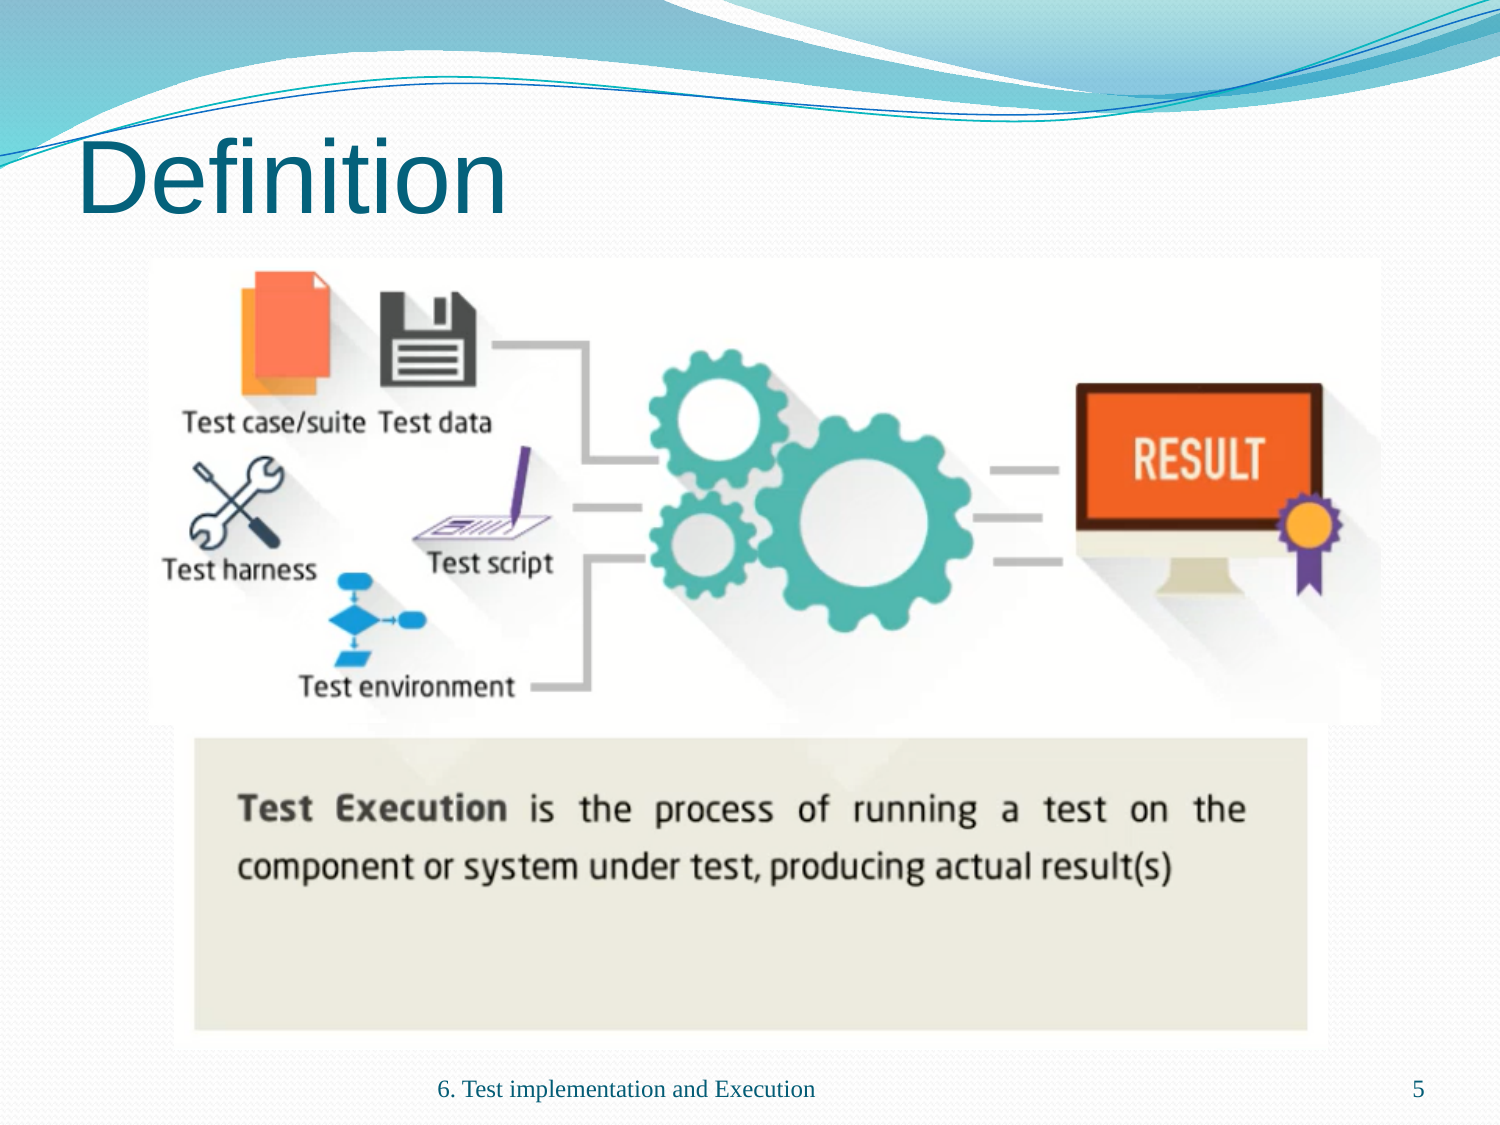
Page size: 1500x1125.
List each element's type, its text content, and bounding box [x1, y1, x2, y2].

slide_number 5 [1299, 1042, 1425, 1103]
footer 6. Test implementation and Execution [437, 1064, 988, 1103]
picture [148, 258, 1381, 1051]
title Definition [75, 99, 1425, 235]
